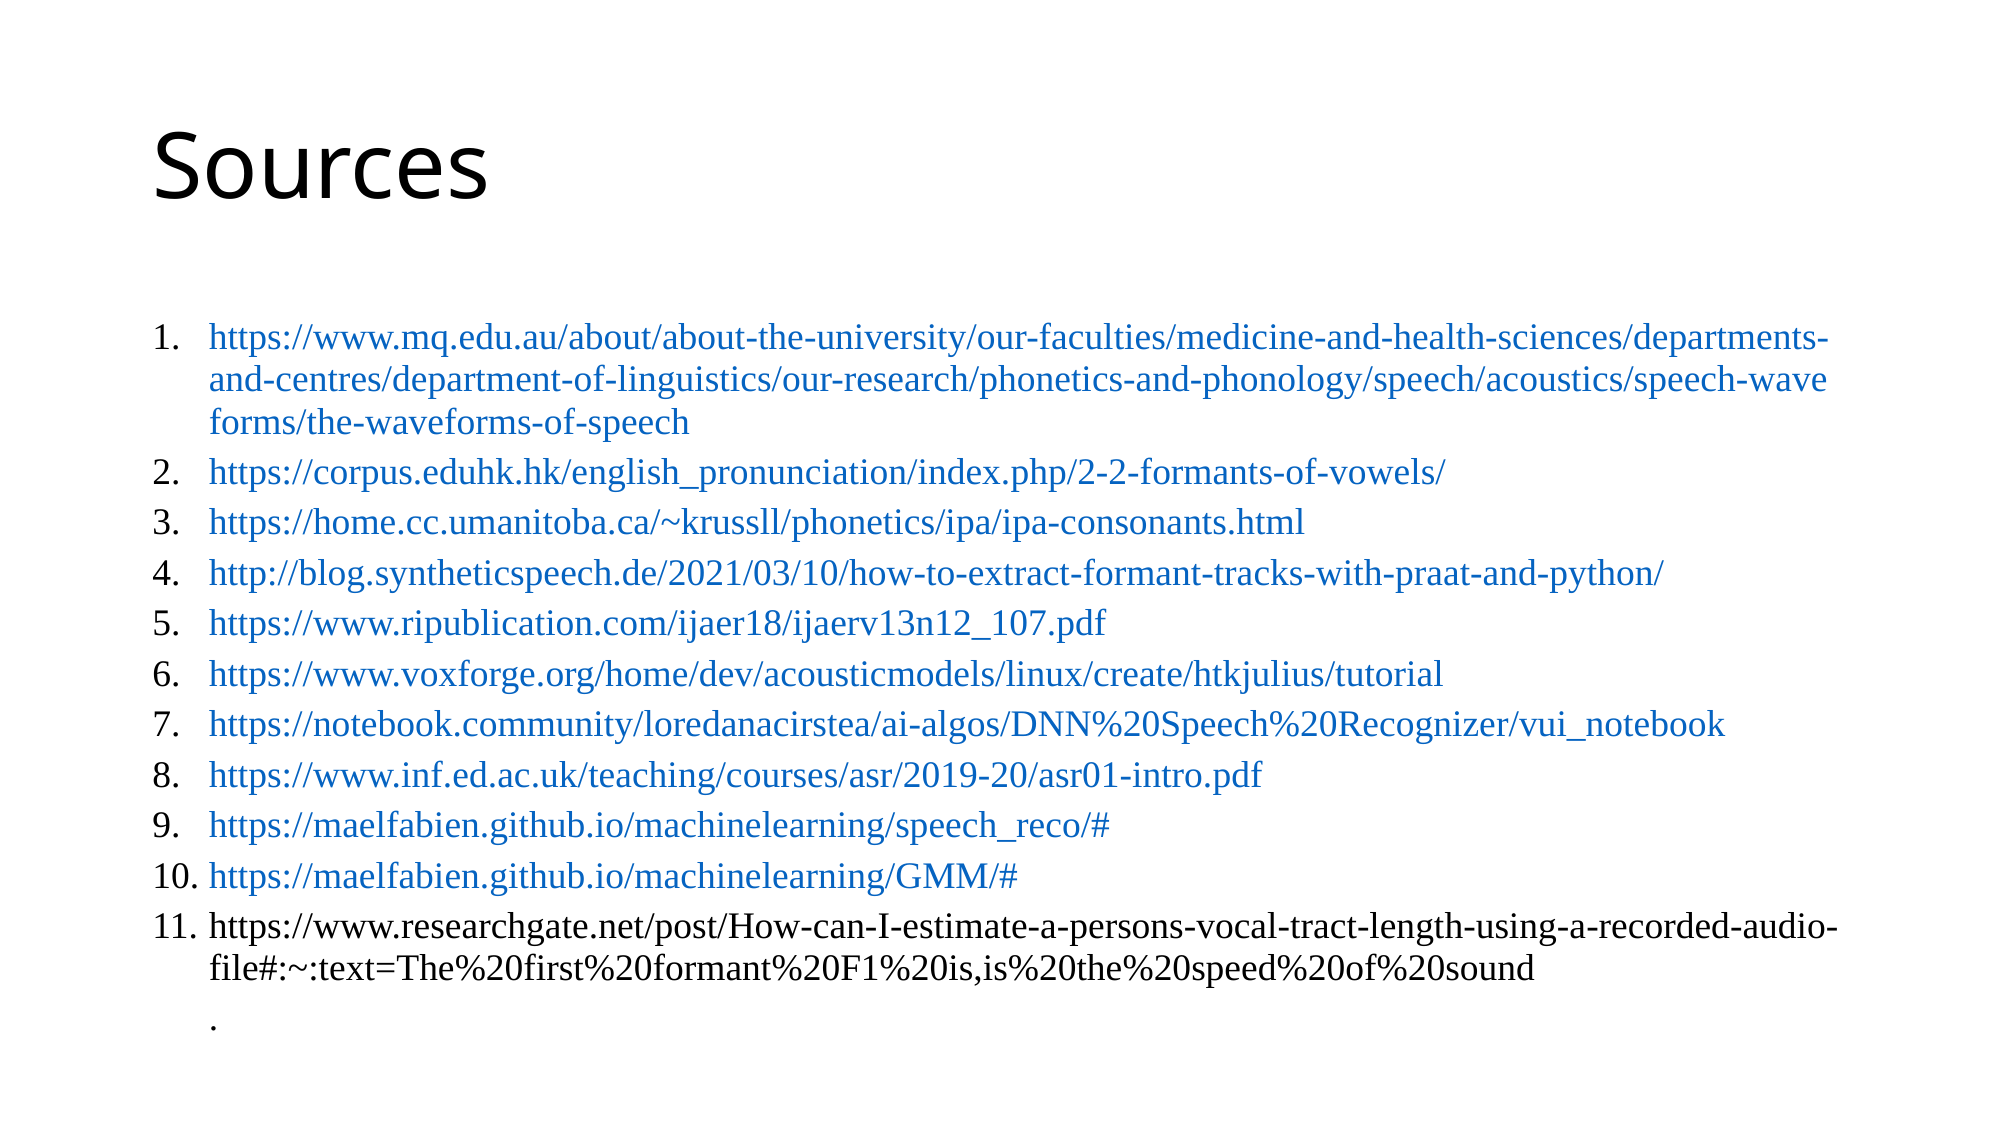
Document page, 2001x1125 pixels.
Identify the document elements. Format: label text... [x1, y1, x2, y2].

list https://www.mq.edu.au/about/about-the-university/our-faculties/medicine-and-health-sciences/departments-and-centres/department-of-linguistics/our-research/phonetics-and-phonology/speech/acoustics/speech-waveforms/the-waveforms-of-speech https://corpus.eduhk.hk/english_pronunciation/index.php/2-2-formants-of-vowels/ https://home.cc.umanitoba.ca/~krussll/phonetics/ipa/ipa-consonants.html http://blog.syntheticspeech.de/2021/03/10/how-to-extract-formant-tracks-with-praat-and-python/ https://www.ripublication.com/ijaer18/ijaerv13n12_107.pdf https://www.voxforge.org/home/dev/acousticmodels/linux/create/htkjulius/tutorial https://notebook.community/loredanacirstea/ai-algos/DNN%20Speech%20Recognizer/vui_notebook https://www.inf.ed.ac.uk/teaching/courses/asr/2019-20/asr01-intro.pdf https://maelfabien.github.io/machinelearning/speech_reco/# https://maelfabien.github.io/machinelearning/GMM/# https://www.researchgate.net/post/How-can-I-estimate-a-persons-vocal-tract-length-using-a-recorded-audio-file#:~:text=The%20first%20formant%20F1%20is,is%20the%20speed%20of%20sound. [137, 299, 1863, 1014]
title Sources [137, 59, 1863, 278]
